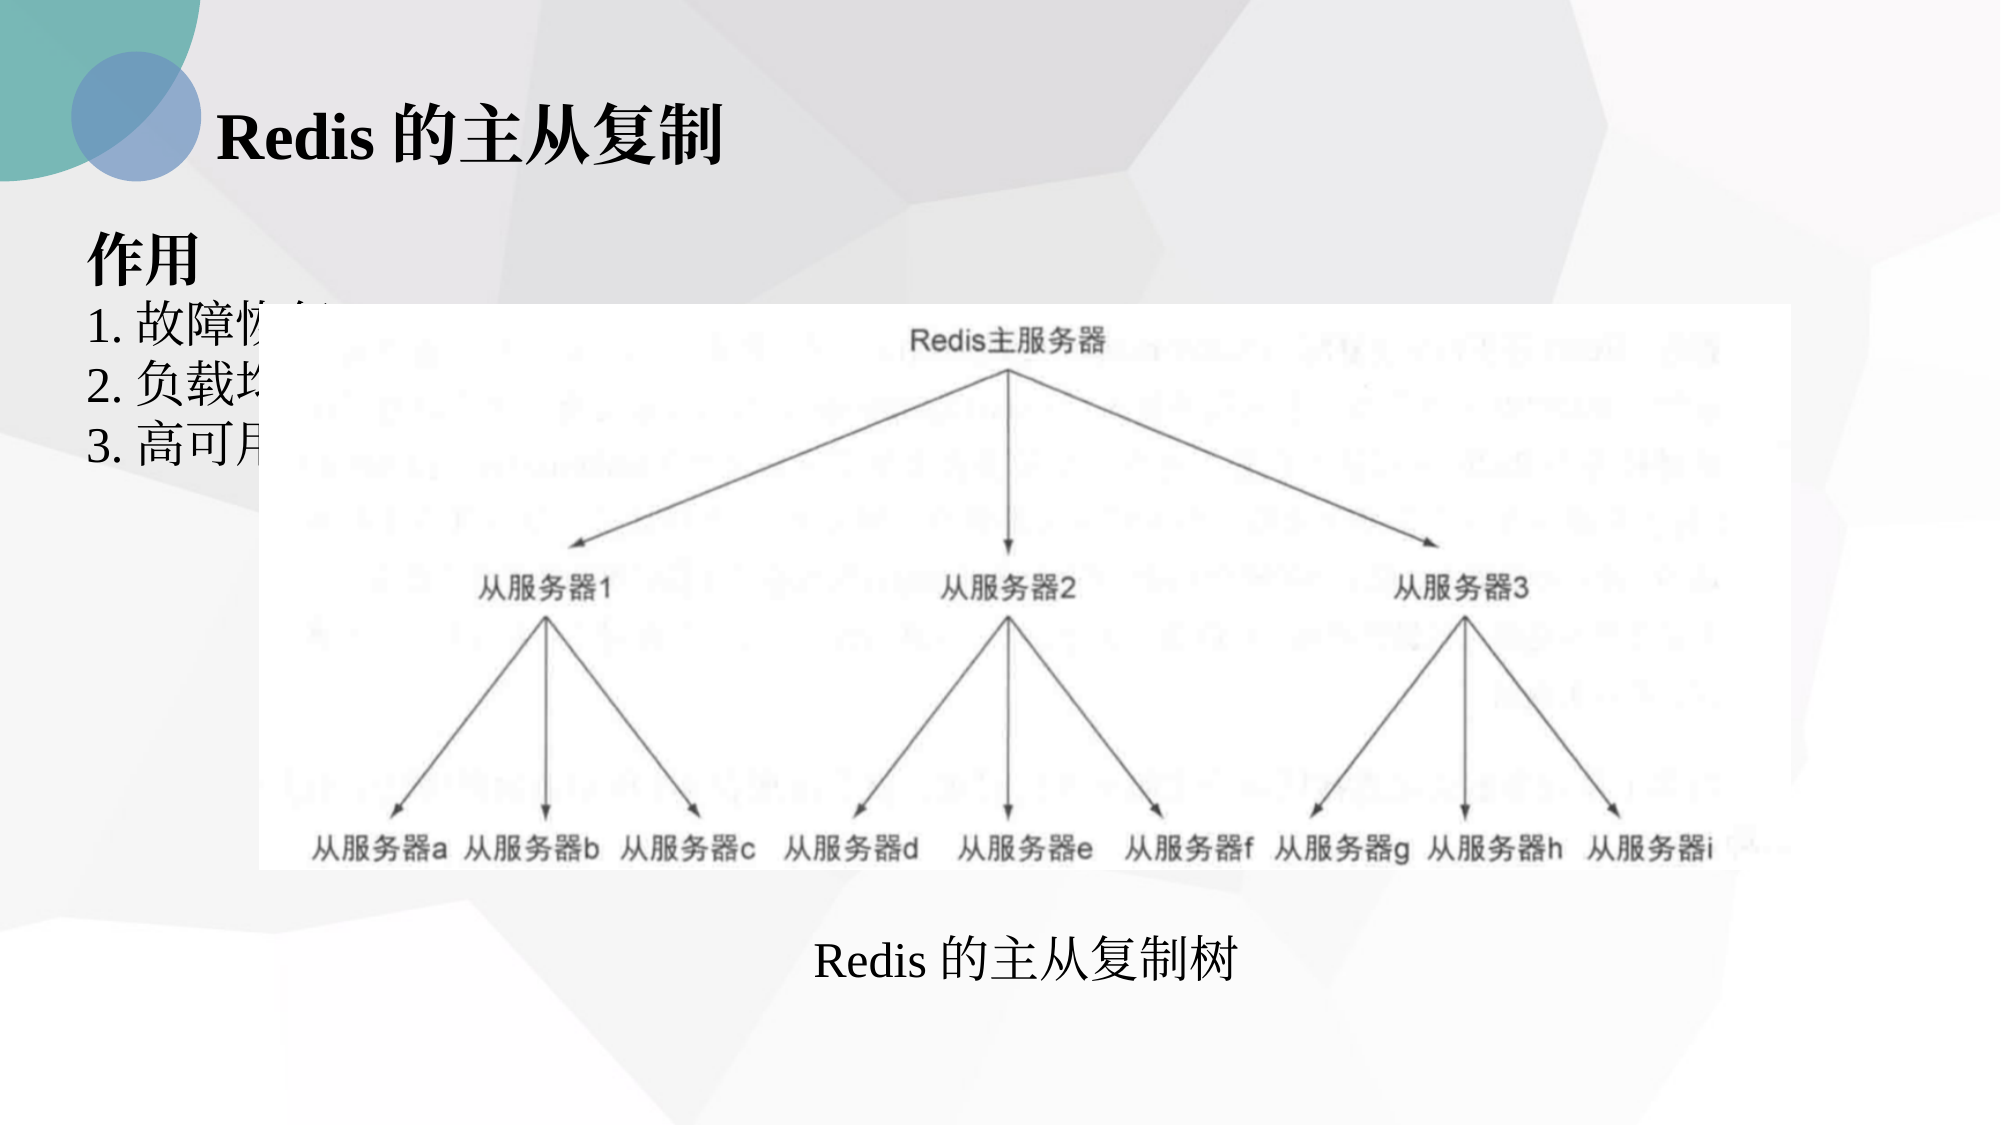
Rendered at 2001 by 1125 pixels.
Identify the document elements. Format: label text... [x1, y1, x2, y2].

text_box [0, 0, 202, 183]
picture [0, 0, 2001, 1125]
text_box 作用 1.故障恢复 2.负载均衡 3.高可用基石 [71, 215, 671, 481]
text_box Redis的主从复制树 [584, 919, 1469, 995]
text_box Redis的主从复制 [201, 85, 1950, 181]
text_box [70, 50, 201, 183]
